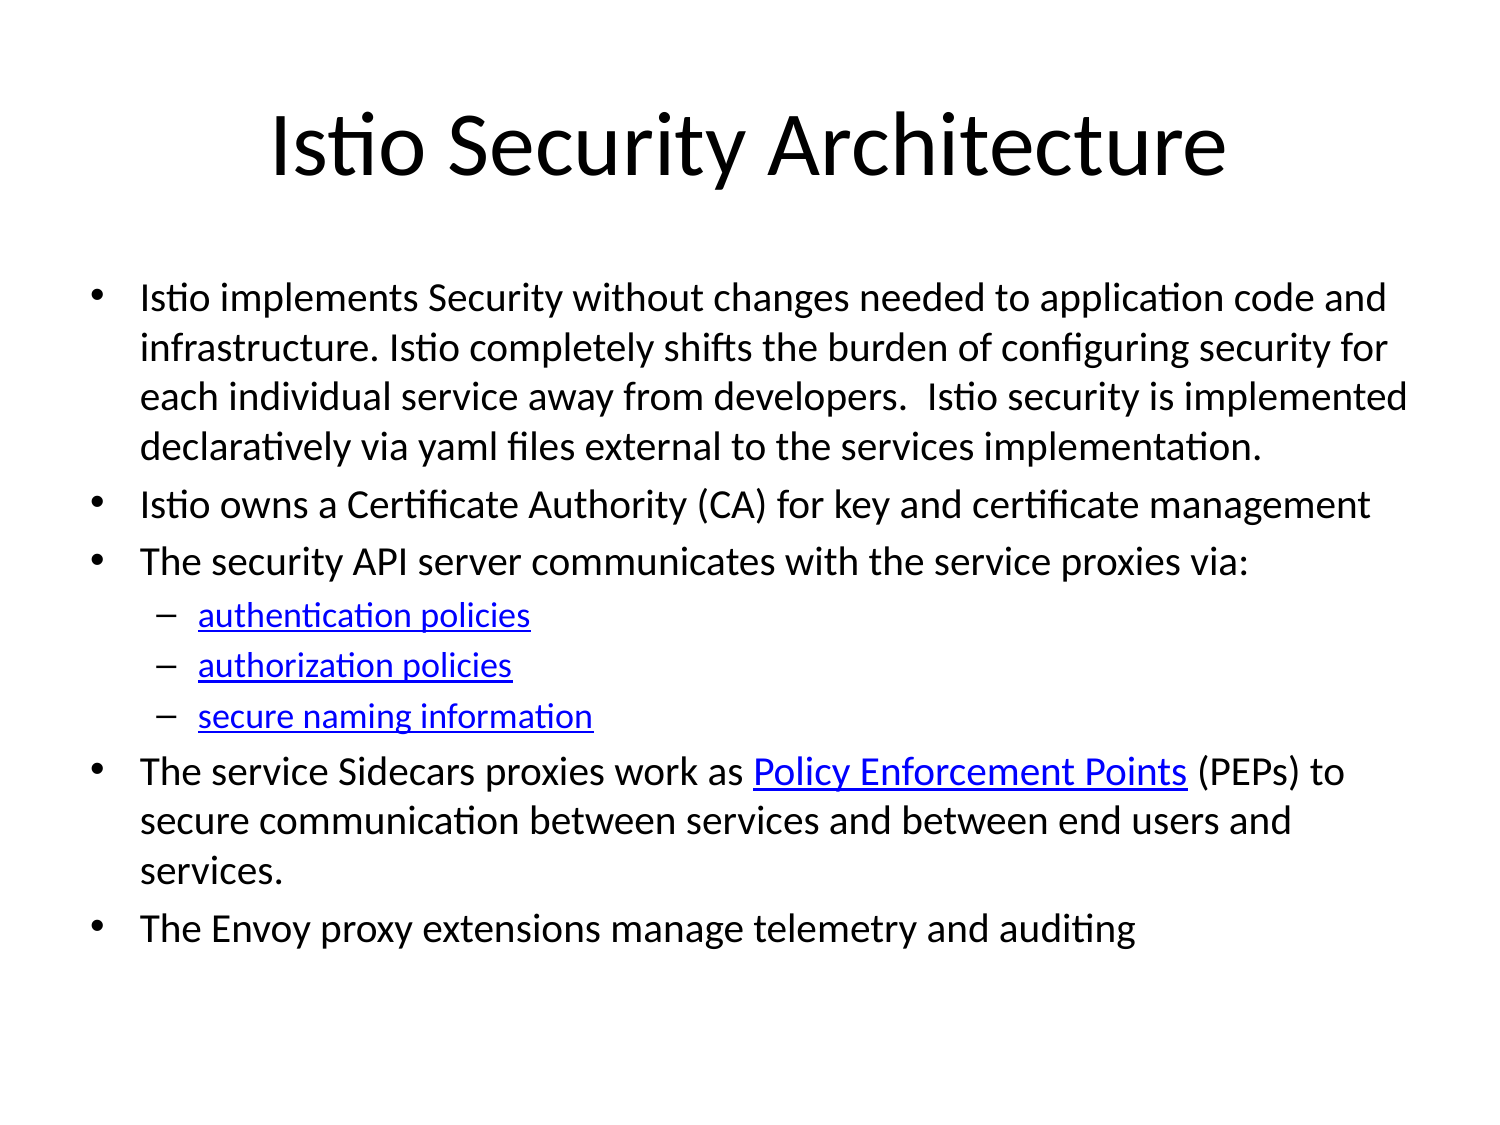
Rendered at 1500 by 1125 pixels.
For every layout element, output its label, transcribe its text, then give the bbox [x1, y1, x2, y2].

title Istio Security Architecture [75, 45, 1425, 233]
list Istio implements Security without changes needed to application code and infrastructure. Istio completely shifts the burden of configuring security for each individual service away from developers. Istio security is implemented declaratively via yaml files external to the services implementation. Istio owns a Certificate Authority (CA) for key and certificate management The security API server communicates with the service proxies via: authentication policies authorization policies secure naming information The service Sidecars proxies work as Policy Enforcement Points (PEPs) to secure communication between services and between end users and services. The Envoy proxy extensions manage telemetry and auditing [75, 262, 1425, 1005]
